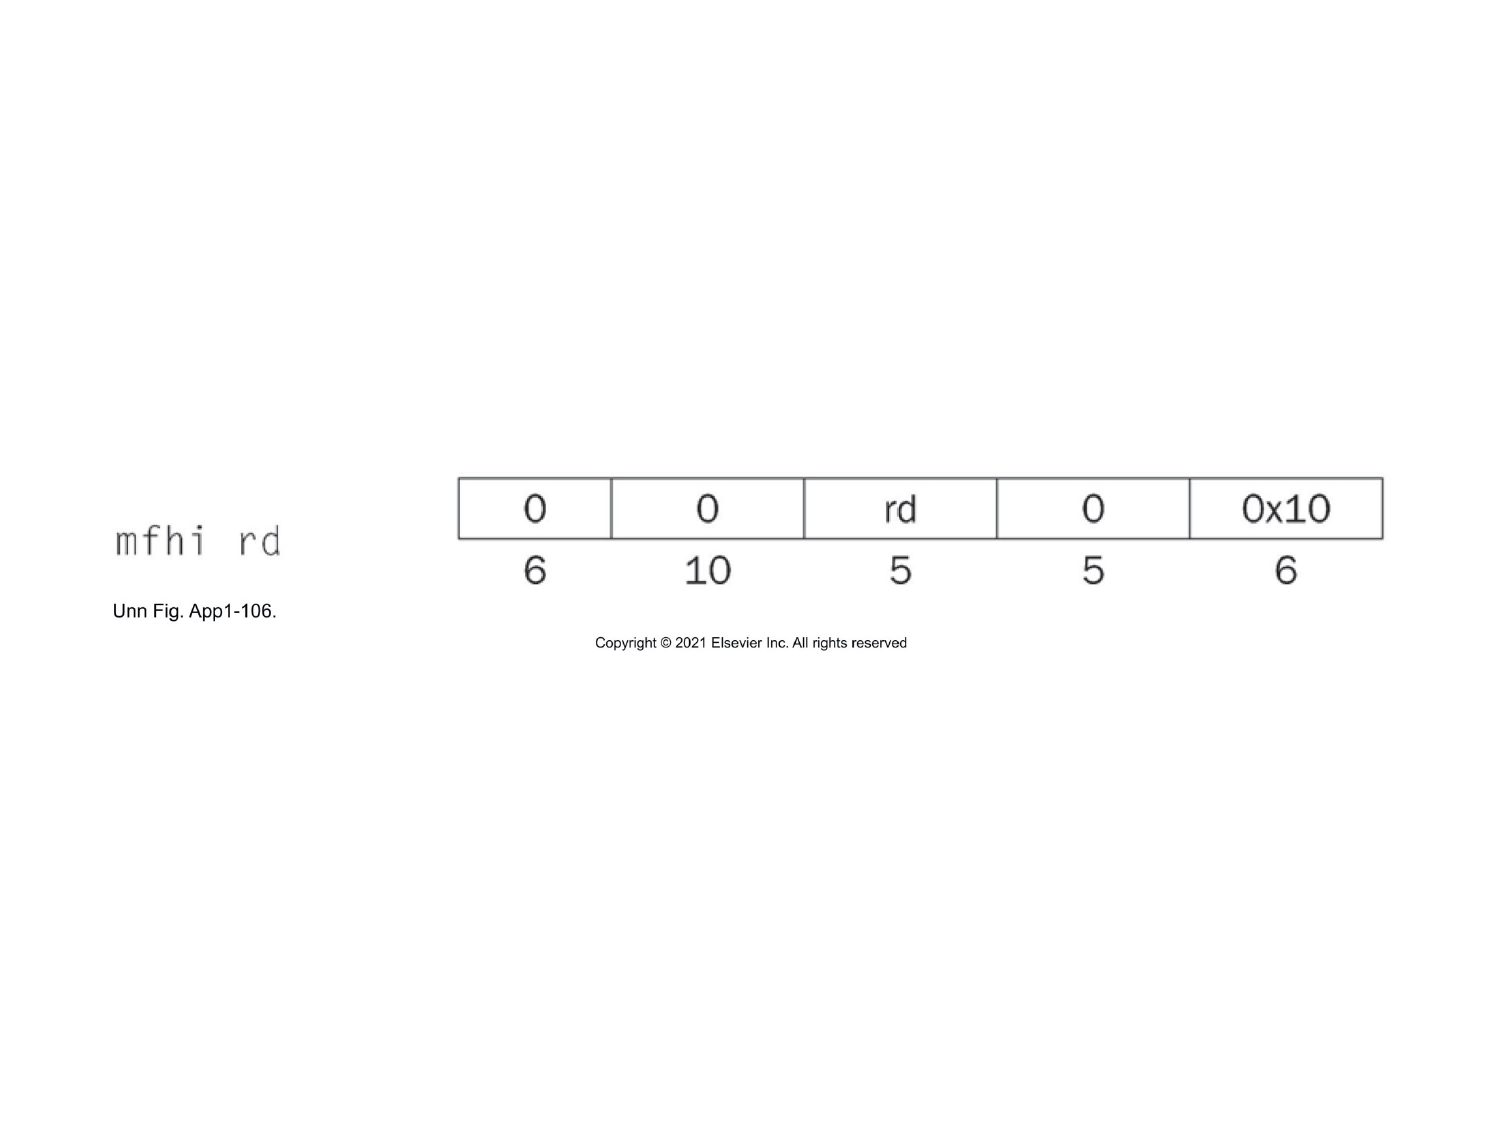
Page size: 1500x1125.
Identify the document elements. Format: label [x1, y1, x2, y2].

picture [112, 472, 1388, 653]
